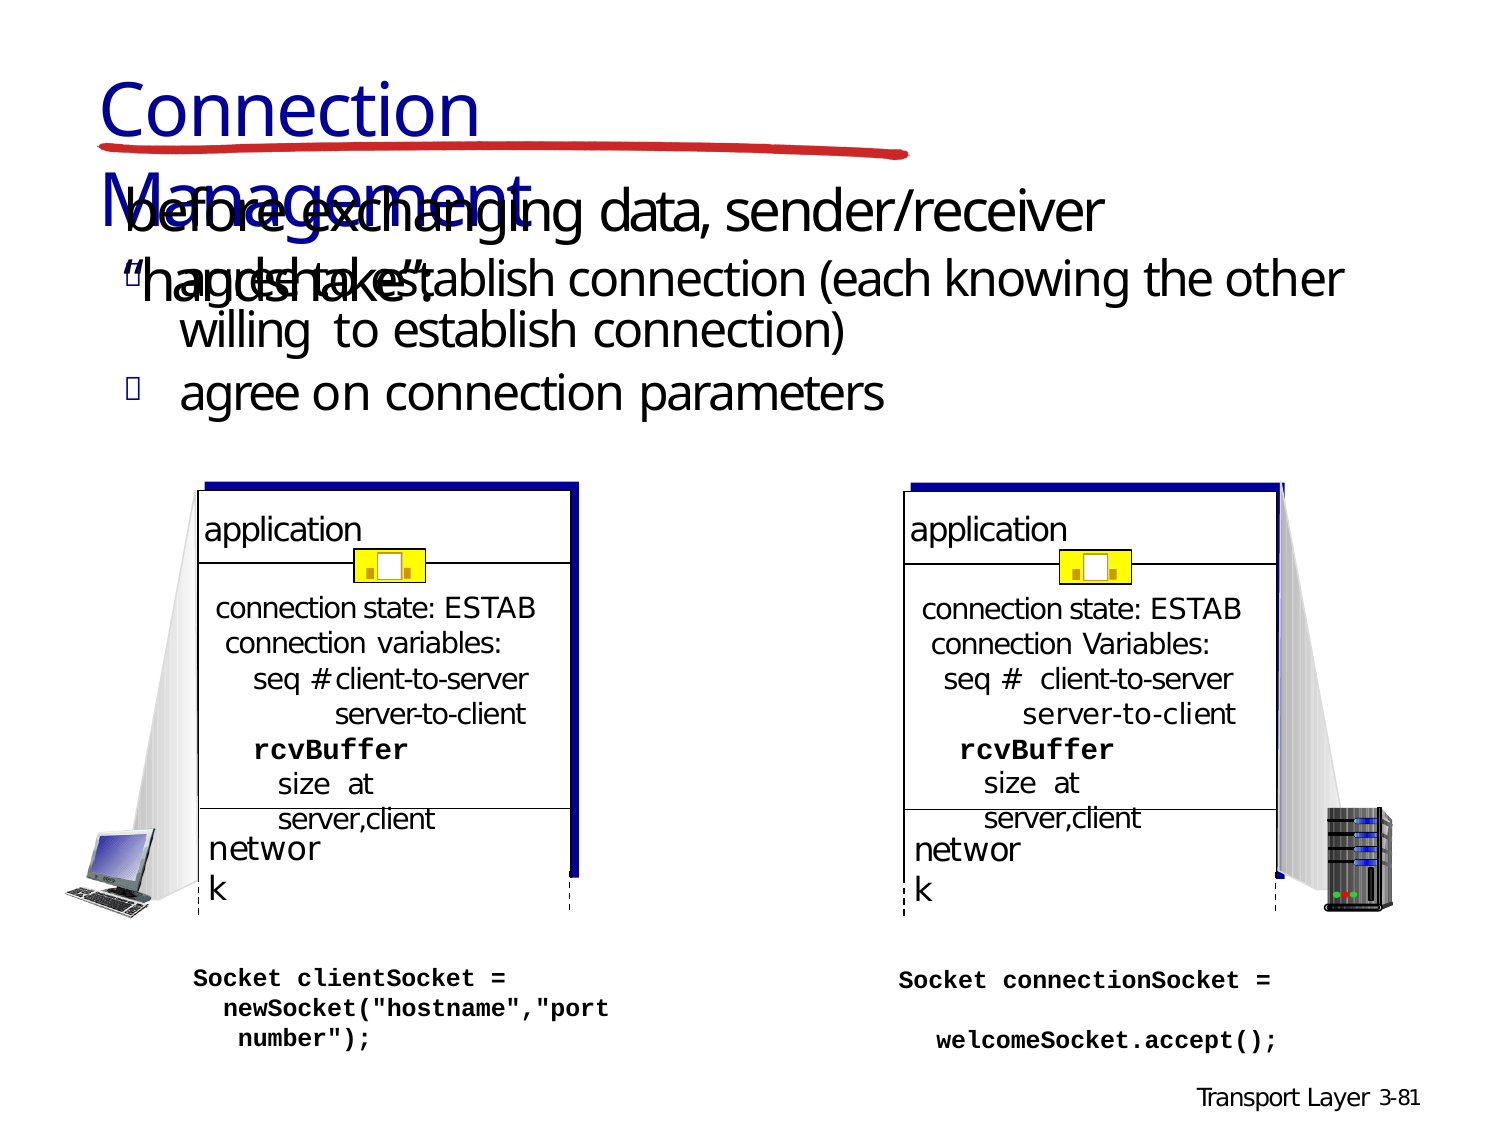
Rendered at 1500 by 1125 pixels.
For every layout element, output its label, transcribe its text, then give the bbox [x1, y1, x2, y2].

text_box before exchanging data, sender/receiver “handshake”: [121, 170, 1393, 313]
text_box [899, 480, 1394, 916]
text_box agree to establish connection (each knowing the other willing to establish connection) agree on connection parameters [177, 244, 1429, 421]
text_box Socket connectionSocket = welcomeSocket.accept(); [896, 961, 1284, 1054]
text_box  [121, 251, 156, 293]
text_box Socket clientSocket = newSocket("hostname","port number"); [191, 959, 616, 1052]
text_box  [121, 365, 156, 407]
title Connection Management [96, 59, 865, 250]
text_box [197, 481, 580, 491]
slide_number Transport Layer 3-81 [1194, 1063, 1437, 1125]
text_box [865, 136, 919, 162]
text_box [42, 489, 578, 926]
